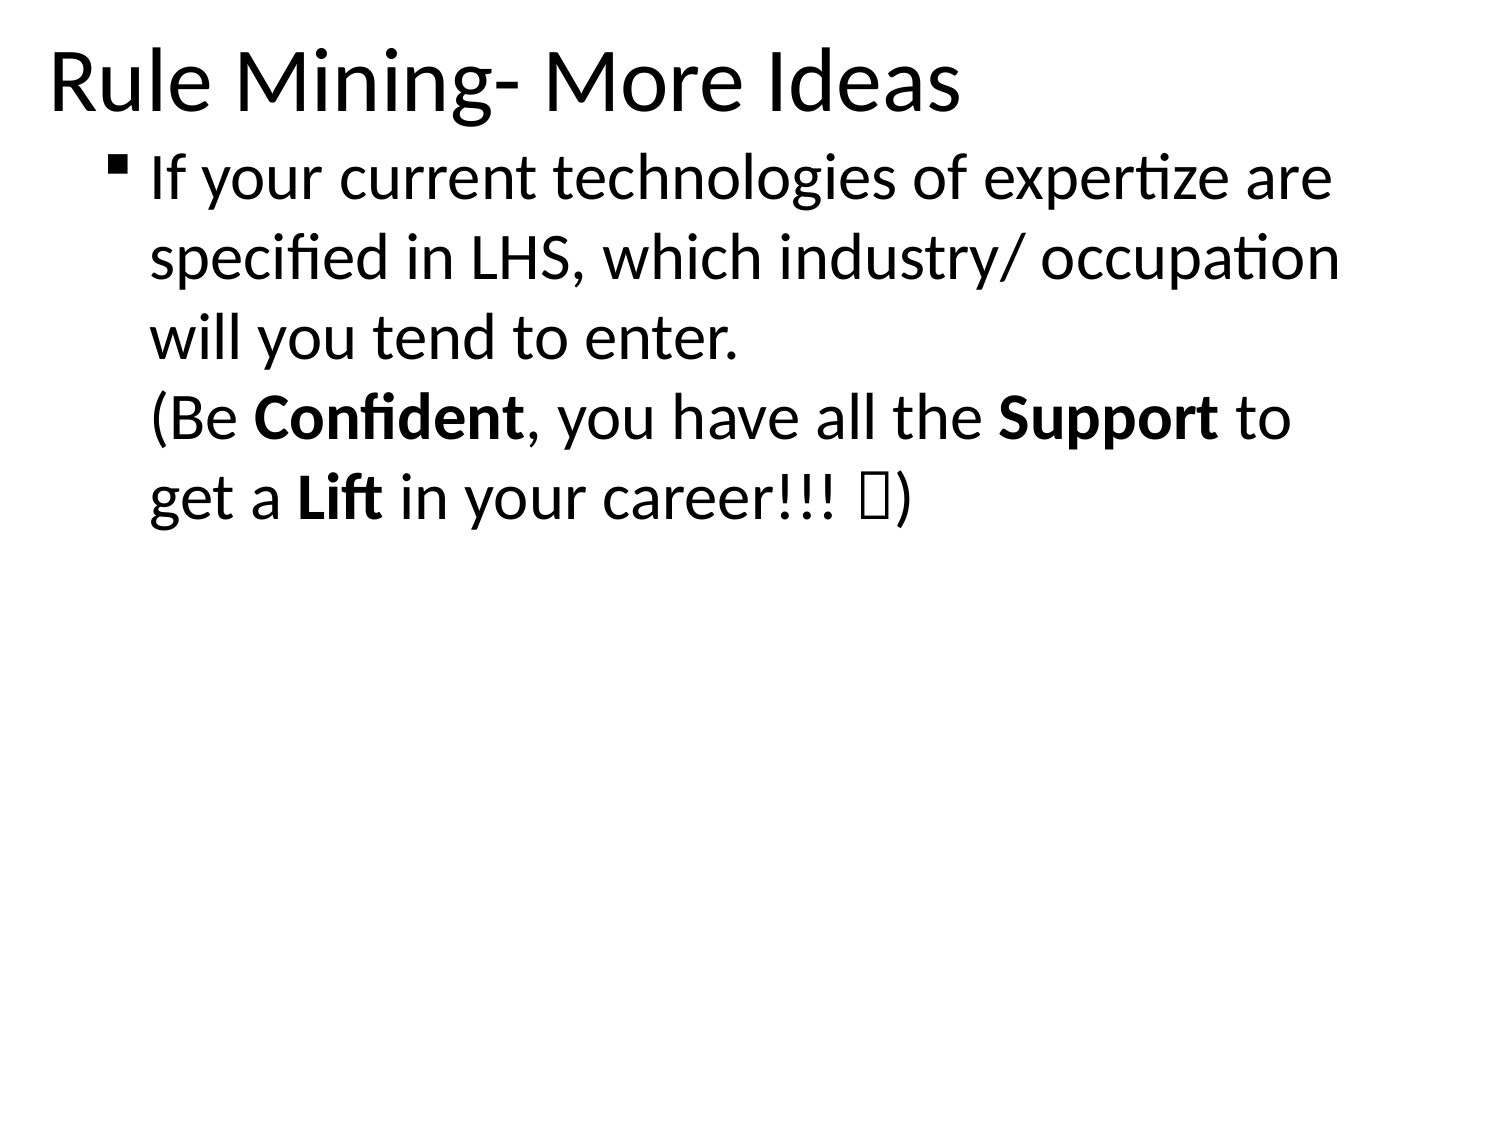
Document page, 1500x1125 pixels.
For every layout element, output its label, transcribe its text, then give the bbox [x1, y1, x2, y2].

title Rule Mining- More Ideas [0, 0, 1013, 150]
list If your current technologies of expertize are specified in LHS, which industry/ occupation will you tend to enter. (Be Confident, you have all the Support to get a Lift in your career!!! ) [12, 125, 1363, 868]
